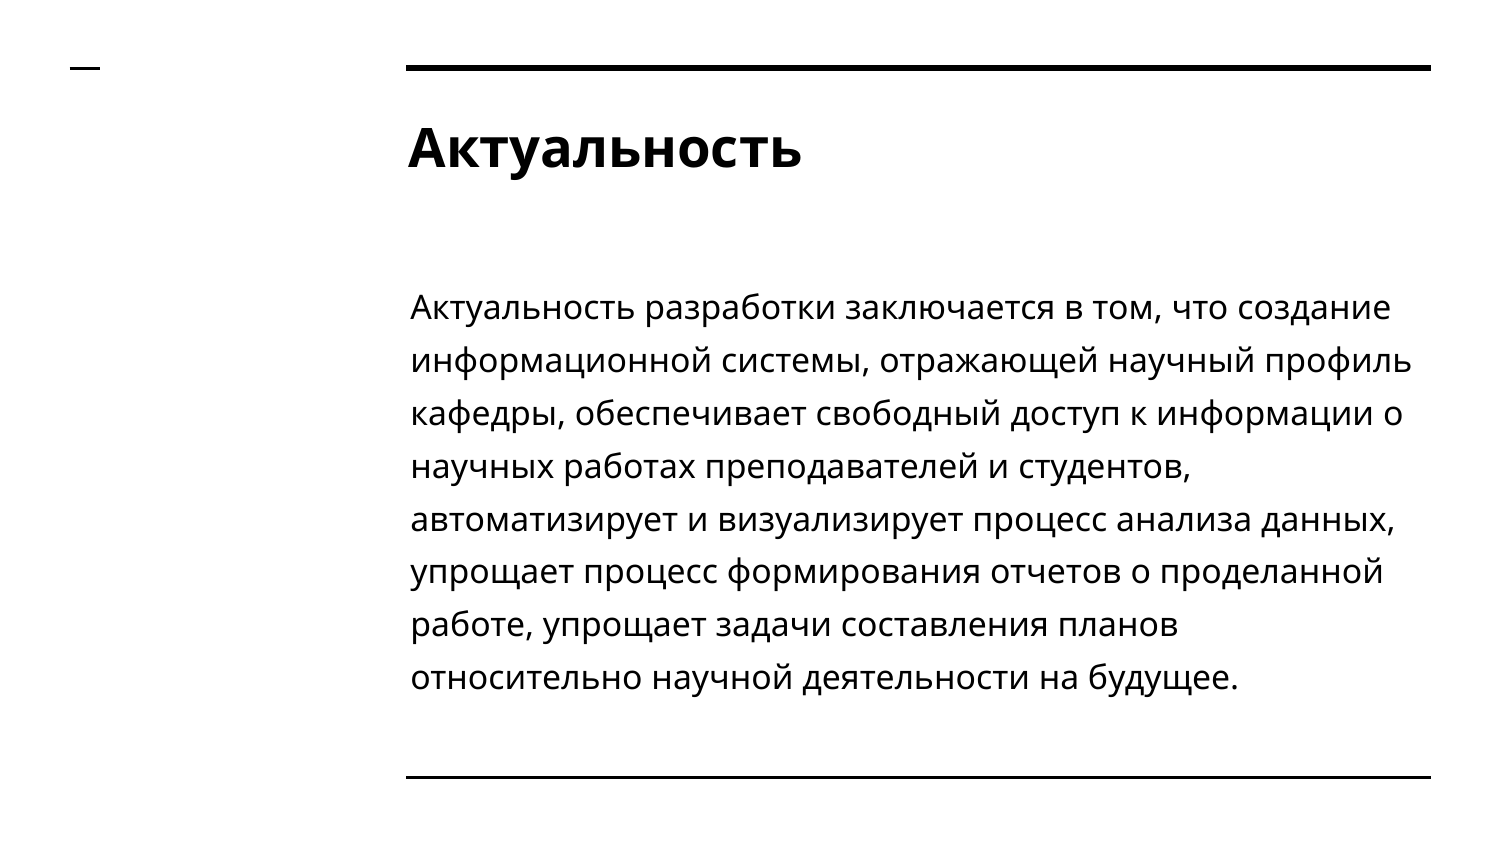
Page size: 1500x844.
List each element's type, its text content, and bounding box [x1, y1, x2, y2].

title Актуальность [393, 94, 1431, 199]
list Актуальность разработки заключается в том, что создание информационной системы, отражающей научный профиль кафедры, обеспечивает свободный доступ к информации о научных работах преподавателей и студентов, автоматизирует и визуализирует процесс анализа данных, упрощает процесс формирования отчетов о проделанной работе, упрощает задачи составления планов относительно научной деятельности на будущее. [395, 261, 1433, 755]
